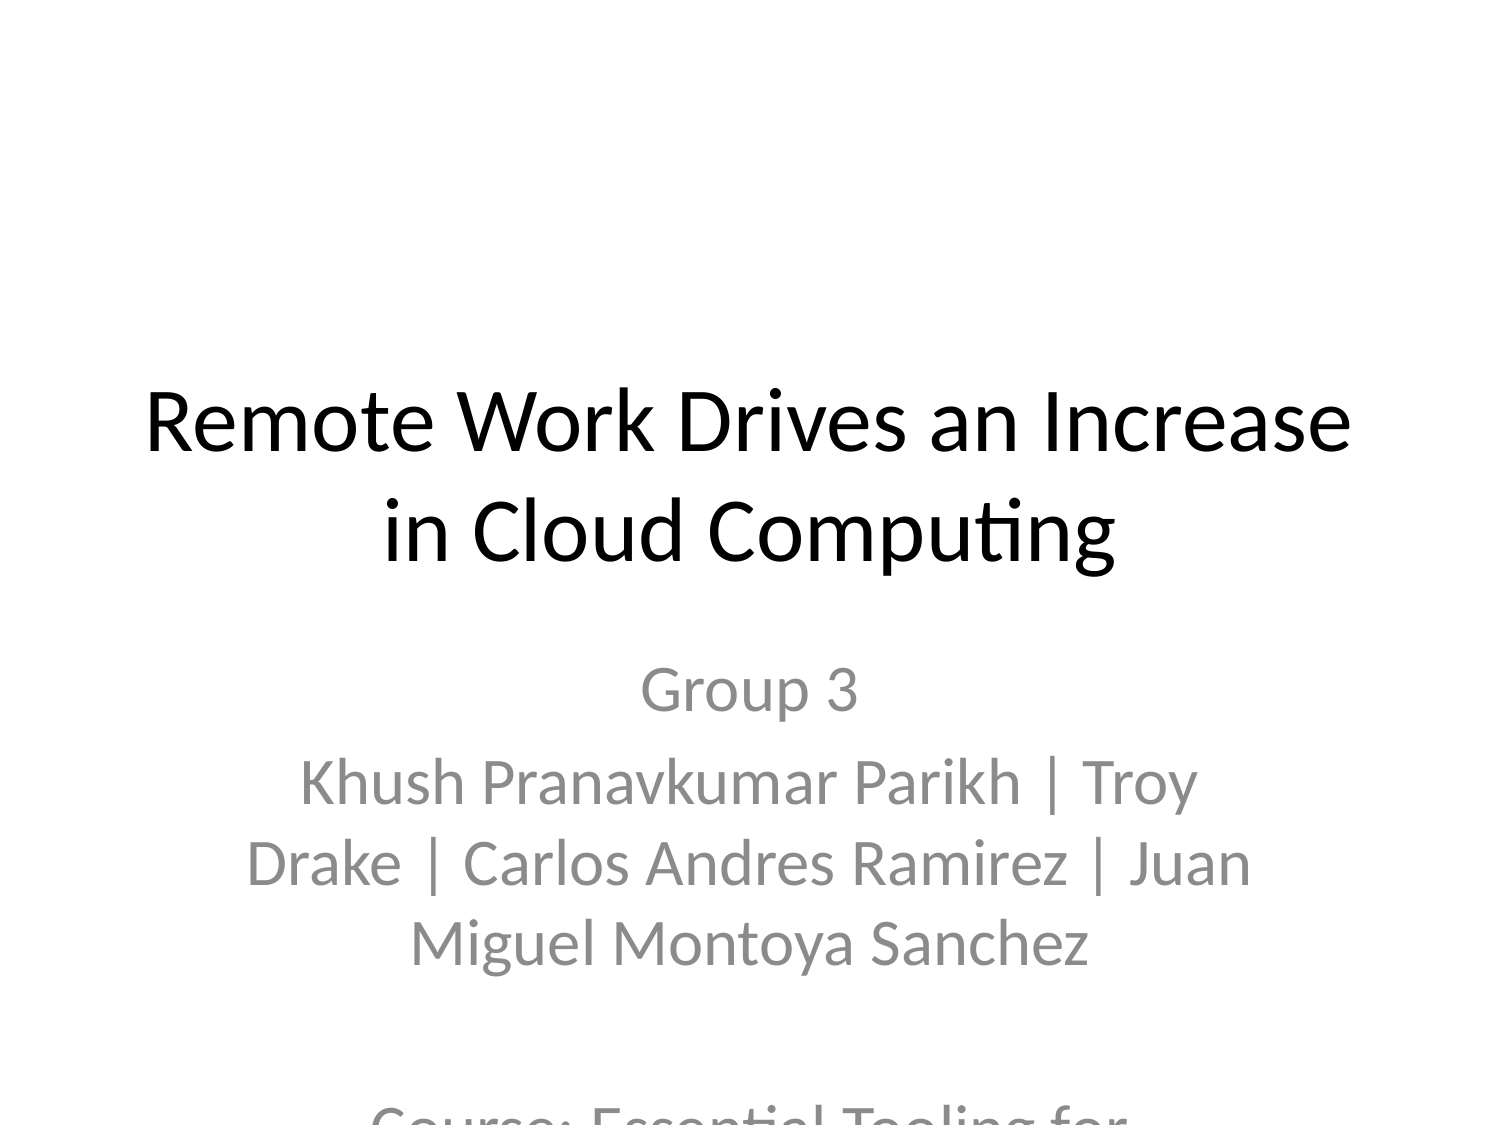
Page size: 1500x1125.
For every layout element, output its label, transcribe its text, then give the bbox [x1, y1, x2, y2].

subtitle Group 3 Khush Pranavkumar Parikh | Troy Drake | Carlos Andres Ramirez | Juan Miguel Montoya Sanchez Course: Essential Tooling for Programmers Professor: Raymond Wrong Date: October 17, 2025 [225, 637, 1275, 925]
title Remote Work Drives an Increase in Cloud Computing [112, 349, 1388, 591]
